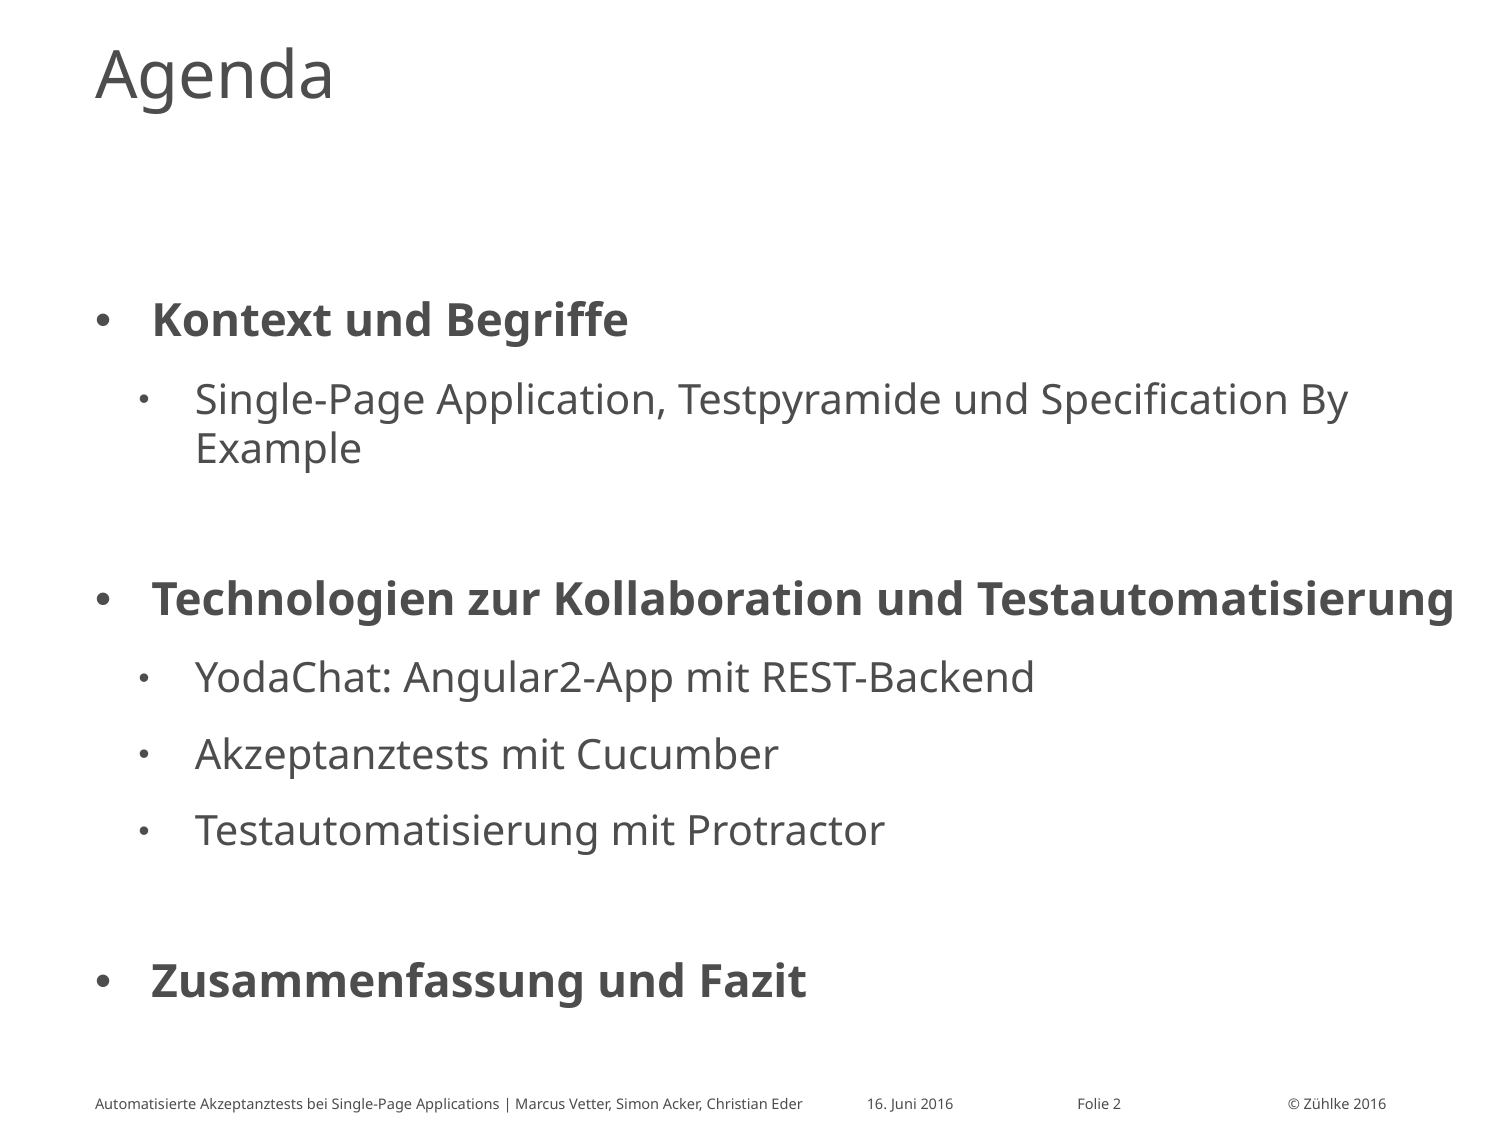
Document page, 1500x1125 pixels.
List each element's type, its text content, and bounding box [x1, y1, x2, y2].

title Agenda [95, 36, 1475, 154]
list Kontext und Begriffe Single-Page Application, Testpyramide und Specification By Example Technologien zur Kollaboration und Testautomatisierung YodaChat: Angular2-App mit REST-Backend Akzeptanztests mit Cucumber Testautomatisierung mit Protractor Zusammenfassung und Fazit [95, 293, 1475, 1078]
